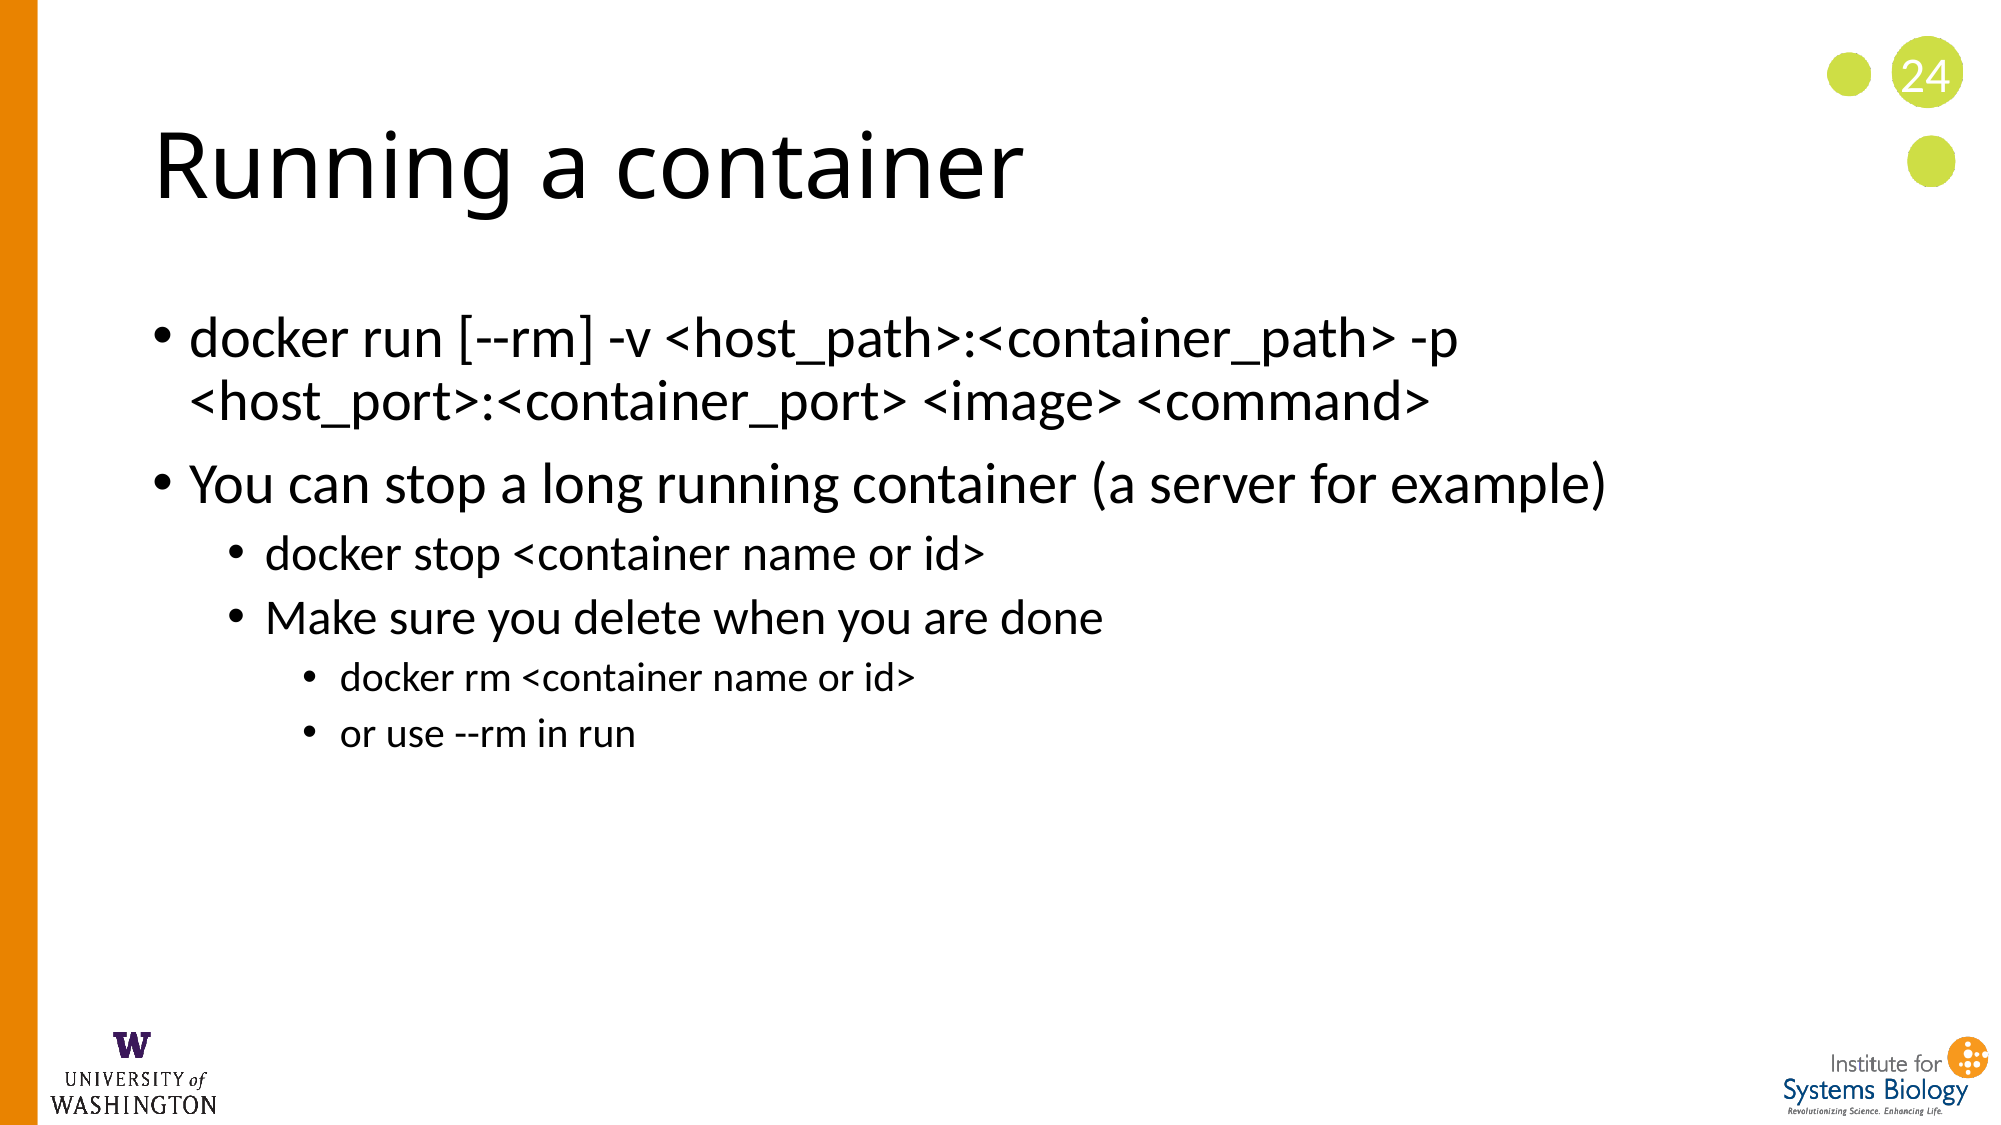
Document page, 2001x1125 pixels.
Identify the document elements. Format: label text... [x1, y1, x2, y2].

title Running a container [137, 59, 1863, 278]
picture [1827, 36, 1963, 187]
picture [1777, 1032, 2000, 1120]
list docker run [--rm] -v <host_path>:<container_path> -p <host_port>:<container_port> <image> <command> You can stop a long running container (a server for example) docker stop <container name or id> Make sure you delete when you are done docker rm <container name or id> or use --rm in run [137, 299, 1863, 1014]
picture [50, 1032, 216, 1114]
